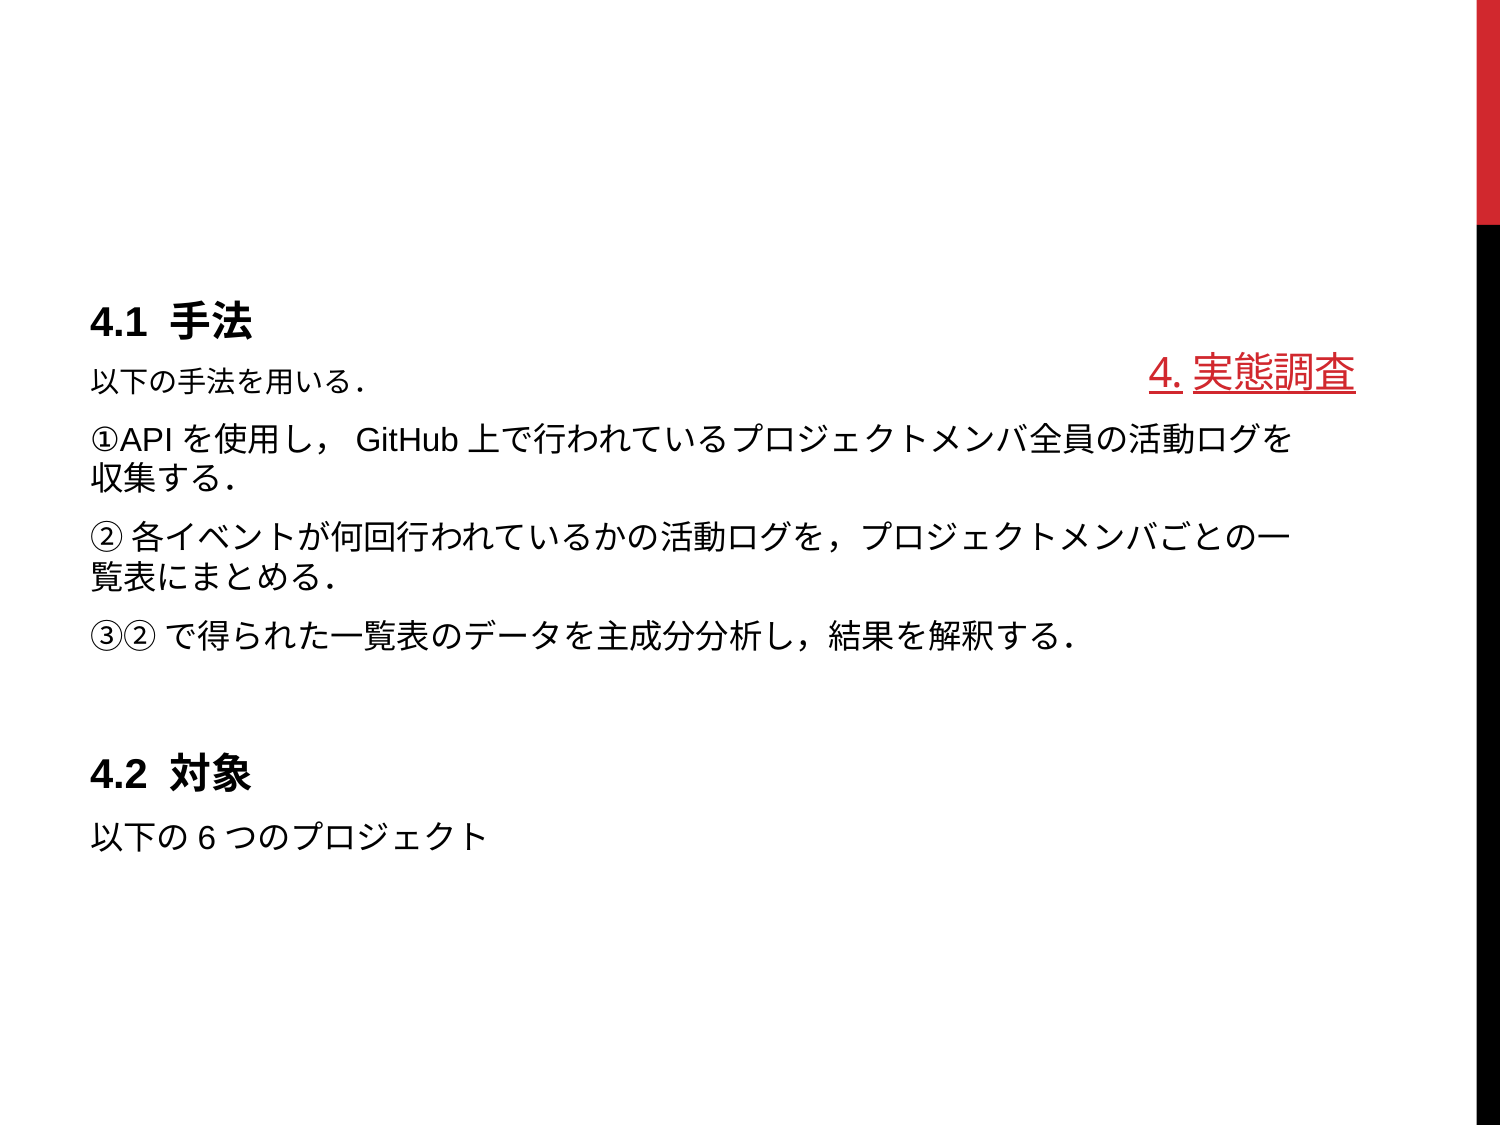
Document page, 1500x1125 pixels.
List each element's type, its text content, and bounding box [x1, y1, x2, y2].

text_box 4.実態調査 [1133, 375, 1500, 494]
list 4.1 手法 以下の手法を用いる． ①APIを使用し，GitHub上で行われているプロジェクトメンバ全員の活動ログを収集する． ②各イベントが何回行われているかの活動ログを，プロジェクトメンバごとの一覧表にまとめる． ③②で得られた一覧表のデータを主成分分析し，結果を解釈する． 4.2 対象 以下の6つのプロジェクト [75, 287, 1325, 1005]
